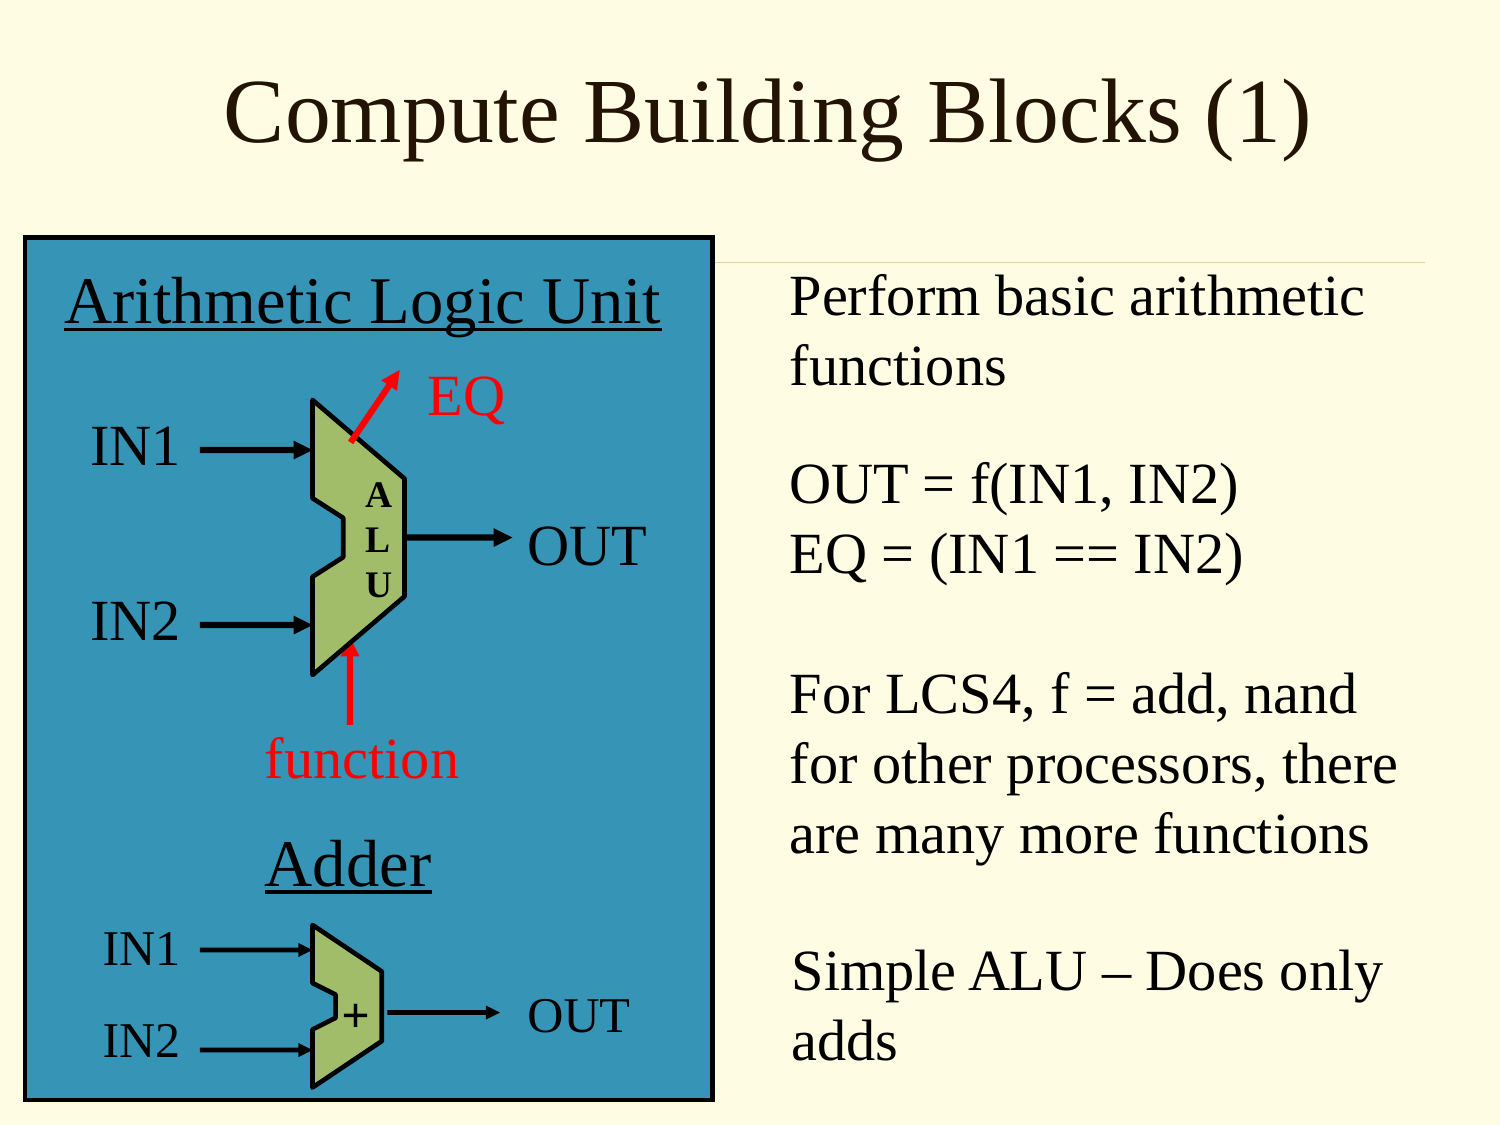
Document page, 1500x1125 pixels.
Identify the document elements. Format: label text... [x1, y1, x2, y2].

text_box [199, 1043, 313, 1057]
text_box Adder [249, 812, 447, 908]
text_box [387, 1006, 500, 1019]
text_box Simple ALU – Does only adds [776, 924, 1400, 1080]
text_box [343, 642, 357, 712]
text_box [199, 943, 313, 957]
text_box EQ [412, 350, 521, 435]
text_box A L U [350, 462, 407, 613]
text_box OUT [512, 500, 663, 585]
text_box [199, 443, 312, 457]
text_box function [249, 712, 475, 798]
text_box [407, 531, 512, 544]
text_box [24, 237, 713, 1100]
text_box [350, 369, 400, 443]
text_box OUT [512, 974, 646, 1050]
text_box [312, 1022, 369, 1088]
text_box Perform basic arithmetic functions [775, 249, 1382, 405]
text_box IN1 [75, 399, 196, 485]
text_box OUT = f(IN1, IN2) EQ = (IN1 == IN2) For LCS4, f = add, nand for other processors, there are many more functions [774, 437, 1414, 873]
title Compute Building Blocks (1) [87, 12, 1450, 200]
text_box [312, 924, 382, 990]
text_box + [326, 974, 385, 1050]
text_box IN2 [75, 575, 196, 660]
text_box Arithmetic Logic Unit [49, 249, 677, 345]
text_box [199, 618, 312, 632]
text_box IN1 [87, 908, 196, 983]
text_box IN2 [87, 999, 196, 1075]
text_box [312, 399, 386, 676]
